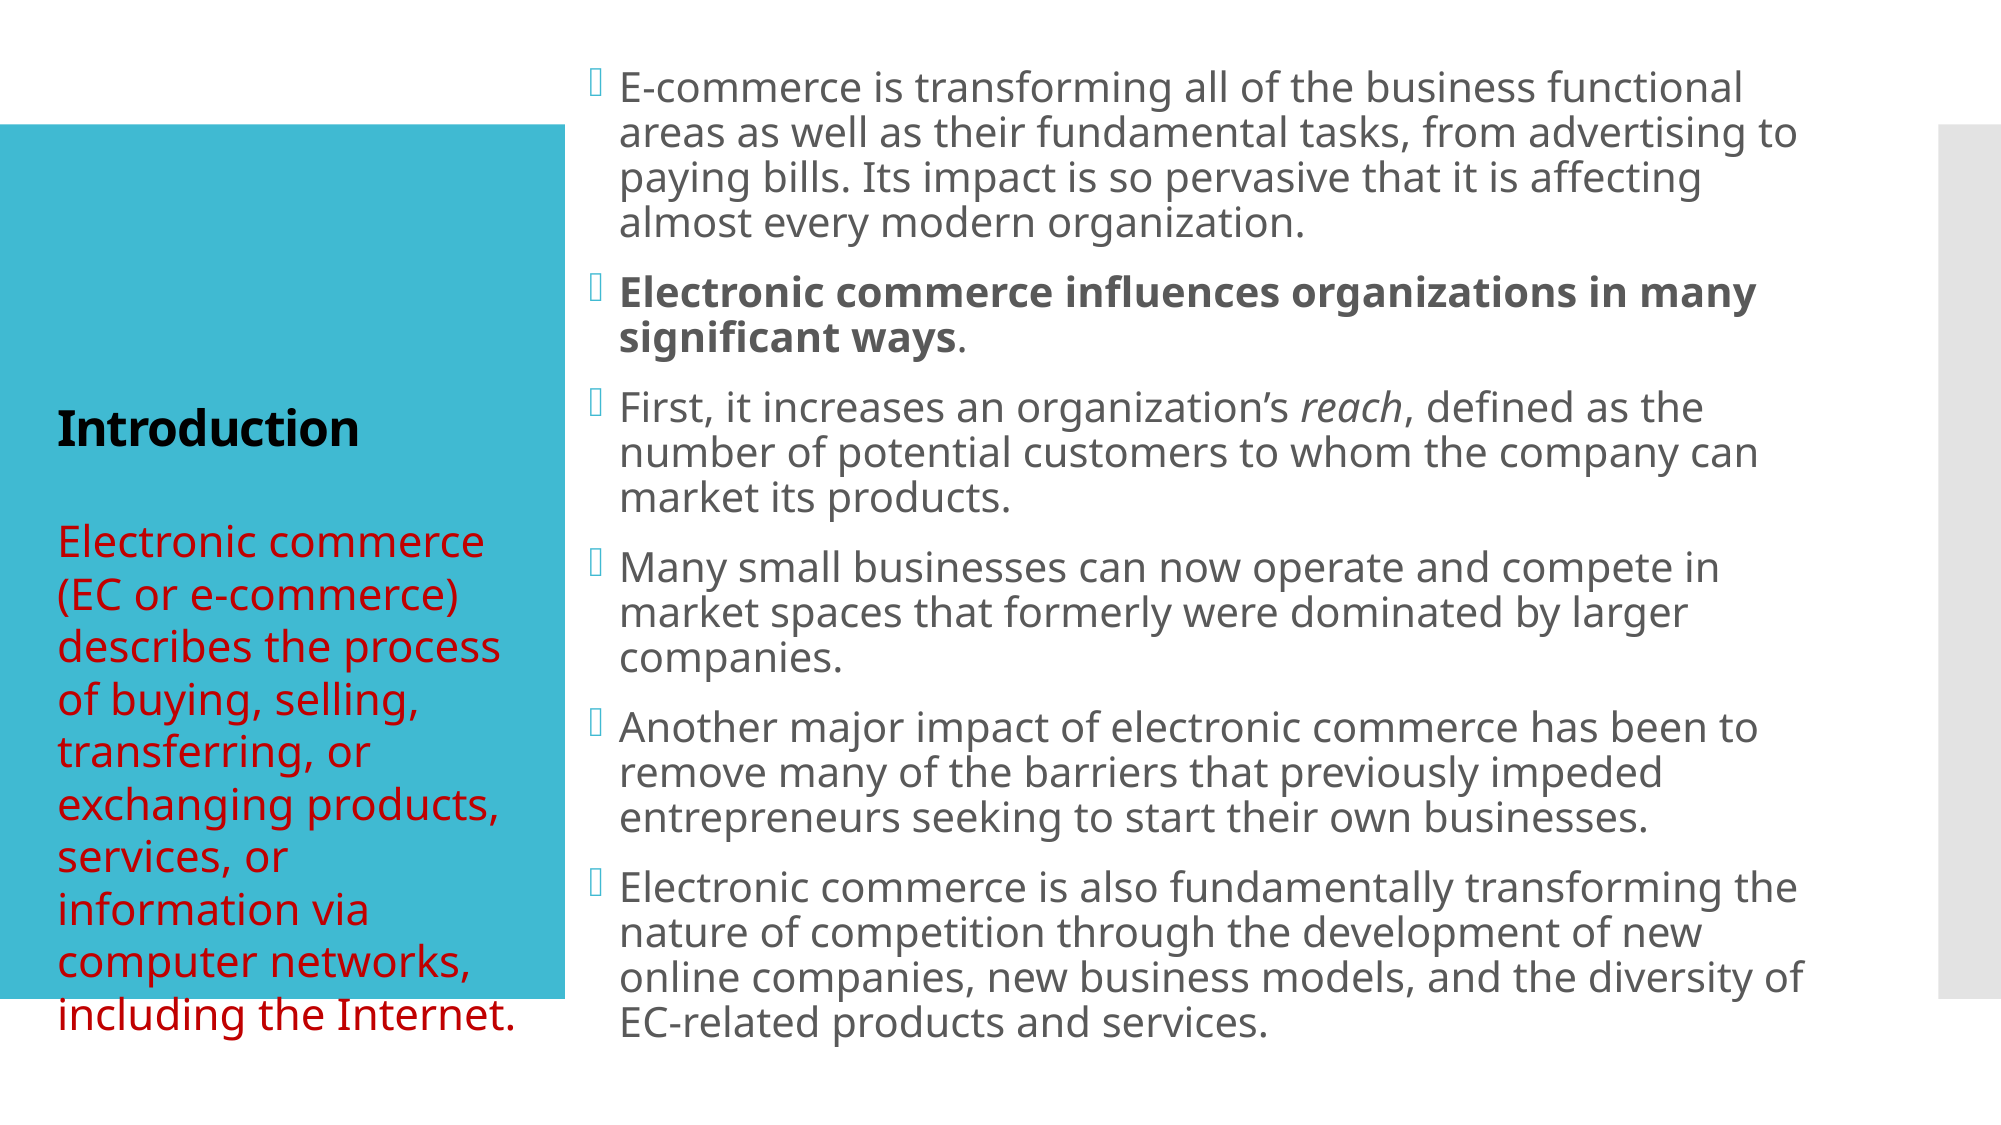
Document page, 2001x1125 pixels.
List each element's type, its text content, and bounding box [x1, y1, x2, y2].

list Electronic commerce (EC or e-commerce) describes the process of buying, selling, transferring, or exchanging products, services, or information via computer networks, including the Internet. [41, 506, 546, 955]
list E-commerce is transforming all of the business functional areas as well as their fundamental tasks, from advertising to paying bills. Its impact is so pervasive that it is affecting almost every modern organization. Electronic commerce influences organizations in many significant ways. First, it increases an organization’s reach, defined as the number of potential customers to whom the company can market its products. Many small businesses can now operate and compete in market spaces that formerly were dominated by larger companies. Another major impact of electronic commerce has been to remove many of the barriers that previously impeded entrepreneurs seeking to start their own businesses. Electronic commerce is also fundamentally transforming the nature of competition through the development of new online companies, new business models, and the diversity of EC-related products and services. [573, 142, 1835, 1042]
title Introduction [41, 187, 507, 466]
